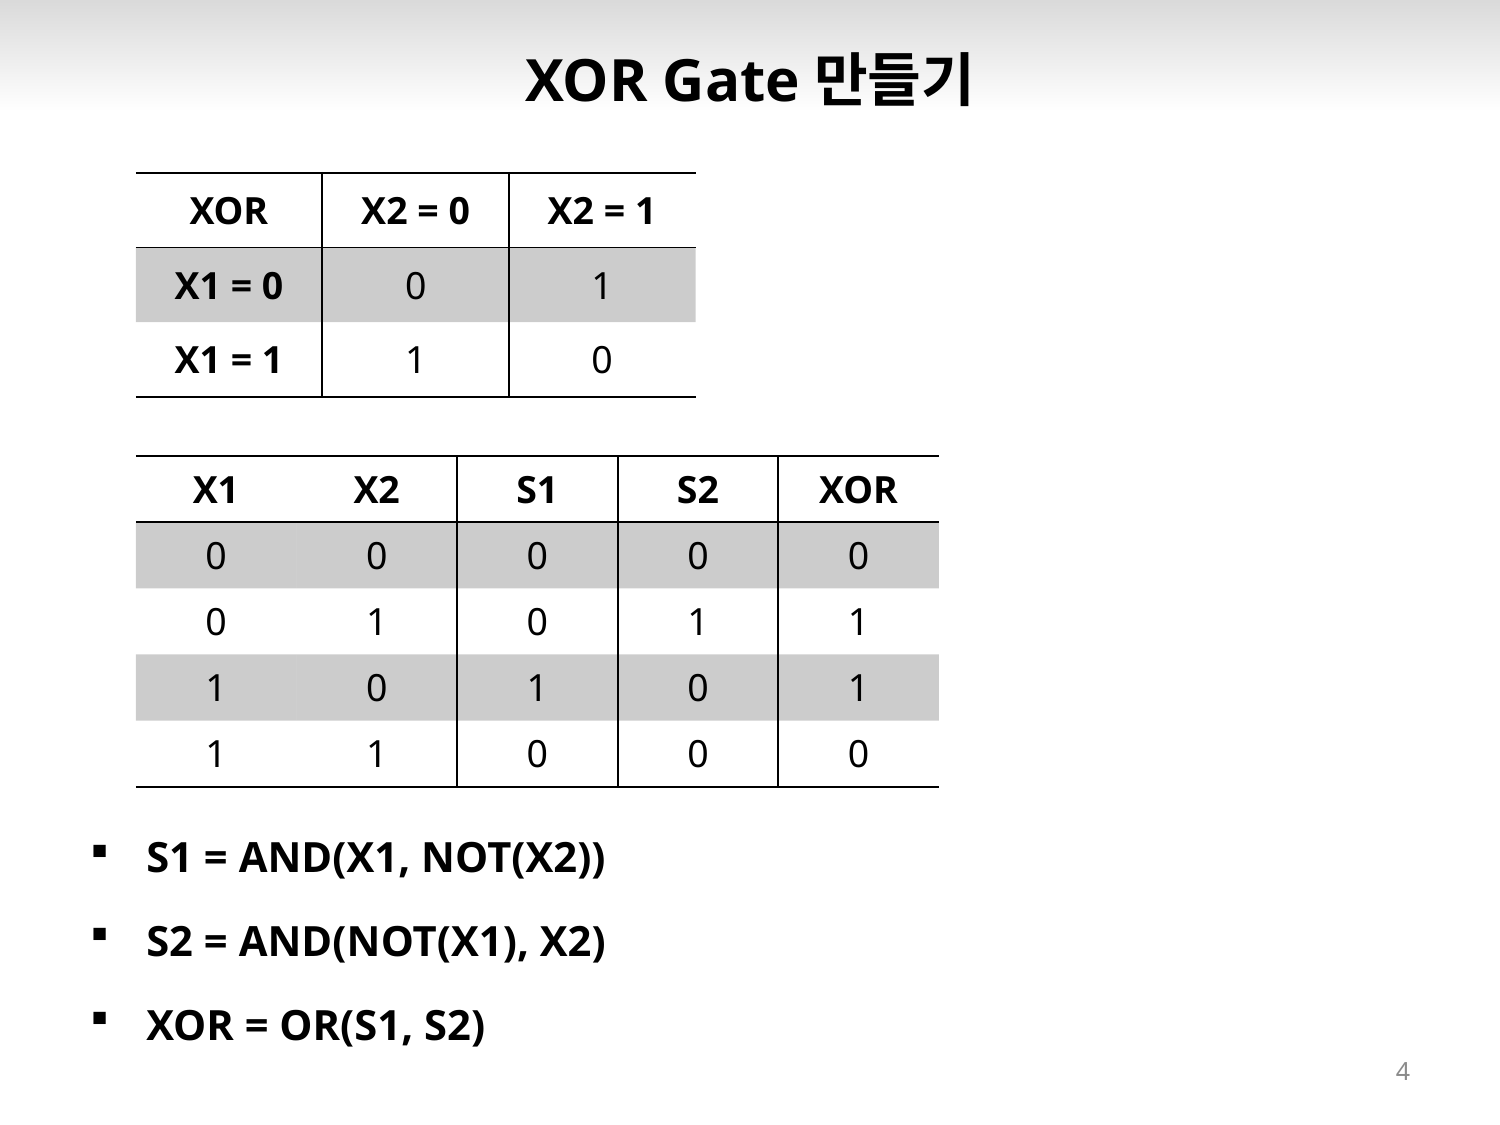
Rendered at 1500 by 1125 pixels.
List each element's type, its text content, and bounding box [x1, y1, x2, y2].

table_cell 0 [296, 523, 456, 588]
table_cell 1 [136, 654, 296, 721]
table_header XOR [779, 457, 939, 521]
table_cell 0 [323, 248, 508, 322]
table_cell 1 [296, 721, 456, 786]
table_cell 0 [136, 588, 296, 654]
table_cell X1 = 0 [136, 248, 321, 322]
table_cell 1 [619, 588, 777, 654]
slide_number 4 [1074, 1042, 1425, 1103]
table_cell 0 [136, 523, 296, 588]
table_header X2 = 0 [323, 174, 508, 247]
table_cell 0 [779, 523, 939, 588]
table_cell X1 = 1 [136, 322, 321, 396]
table_header XOR [136, 174, 321, 247]
table_header S1 [458, 457, 617, 521]
table_cell 1 [779, 654, 939, 721]
table_cell 1 [510, 248, 696, 322]
table_cell 0 [619, 654, 777, 721]
list S1 = AND(X1, NOT(X2)) S2 = AND(NOT(X1), X2) XOR = OR(S1, S2) [75, 798, 1425, 1071]
table_cell 1 [136, 721, 296, 786]
table_cell 0 [510, 322, 696, 396]
table_cell 0 [458, 588, 617, 654]
table_header S2 [619, 457, 777, 521]
table_cell 1 [779, 588, 939, 654]
table_cell 1 [458, 654, 617, 721]
table_cell 1 [296, 588, 456, 654]
table_cell 0 [619, 523, 777, 588]
table_cell 0 [779, 721, 939, 786]
table_cell 0 [458, 523, 617, 588]
table_cell 0 [458, 721, 617, 786]
table_header X1 [136, 457, 296, 521]
table_header X2 [296, 457, 456, 521]
table_cell 1 [323, 322, 508, 396]
table_cell 0 [296, 654, 456, 721]
title XOR Gate만들기 [23, 19, 1477, 138]
table_cell 0 [619, 721, 777, 786]
table_header X2 = 1 [510, 174, 696, 247]
